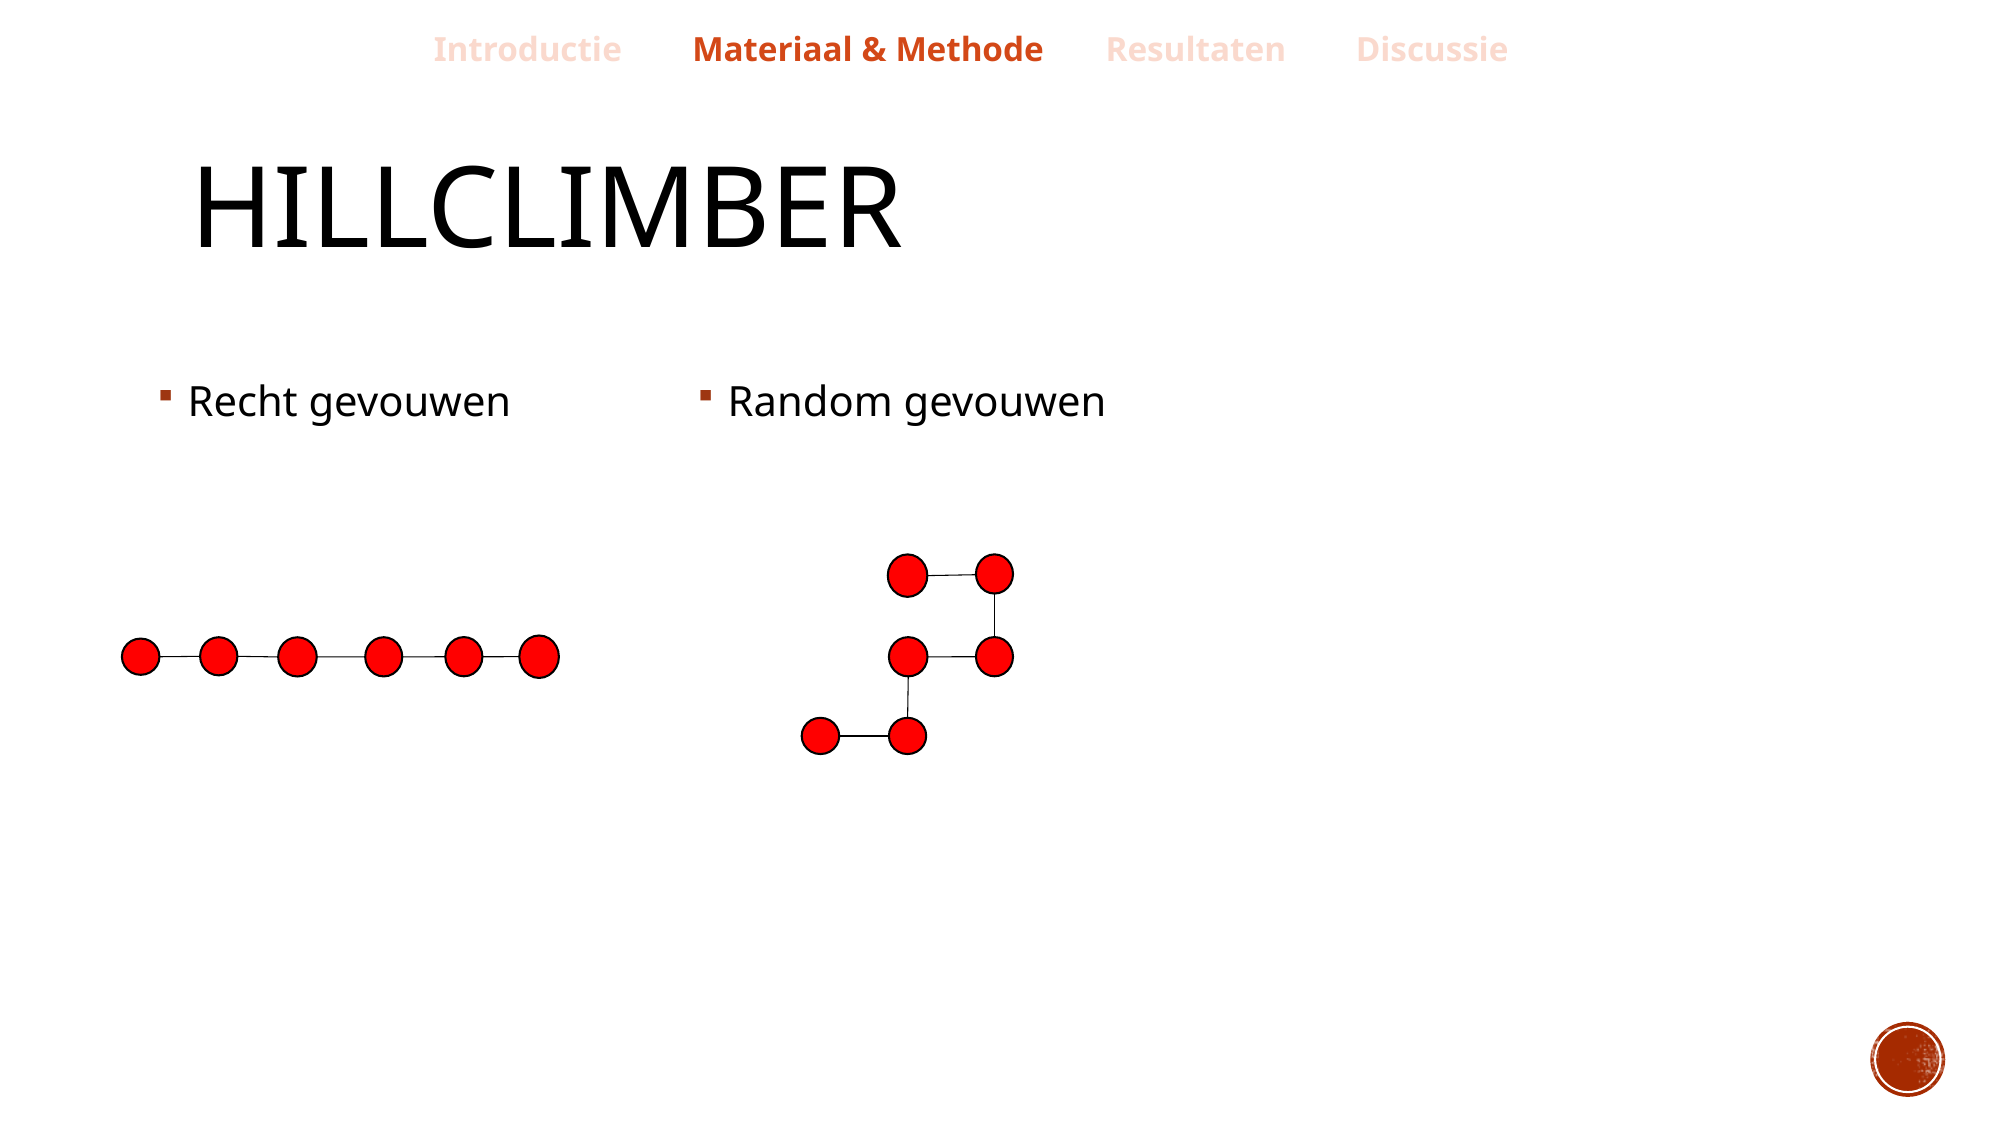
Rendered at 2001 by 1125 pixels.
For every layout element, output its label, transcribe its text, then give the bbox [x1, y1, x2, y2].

text_box [199, 636, 239, 677]
text_box Introductie Materiaal & Methode Resultaten Discussie [68, 20, 1883, 76]
text_box Random gevouwen [682, 372, 1133, 1038]
title Hillclimber [175, 79, 1826, 344]
text_box [277, 636, 318, 678]
text_box [364, 636, 404, 678]
text_box Recht gevouwen [142, 372, 592, 1038]
text_box [518, 634, 560, 679]
text_box [444, 636, 484, 678]
text_box [120, 637, 161, 676]
